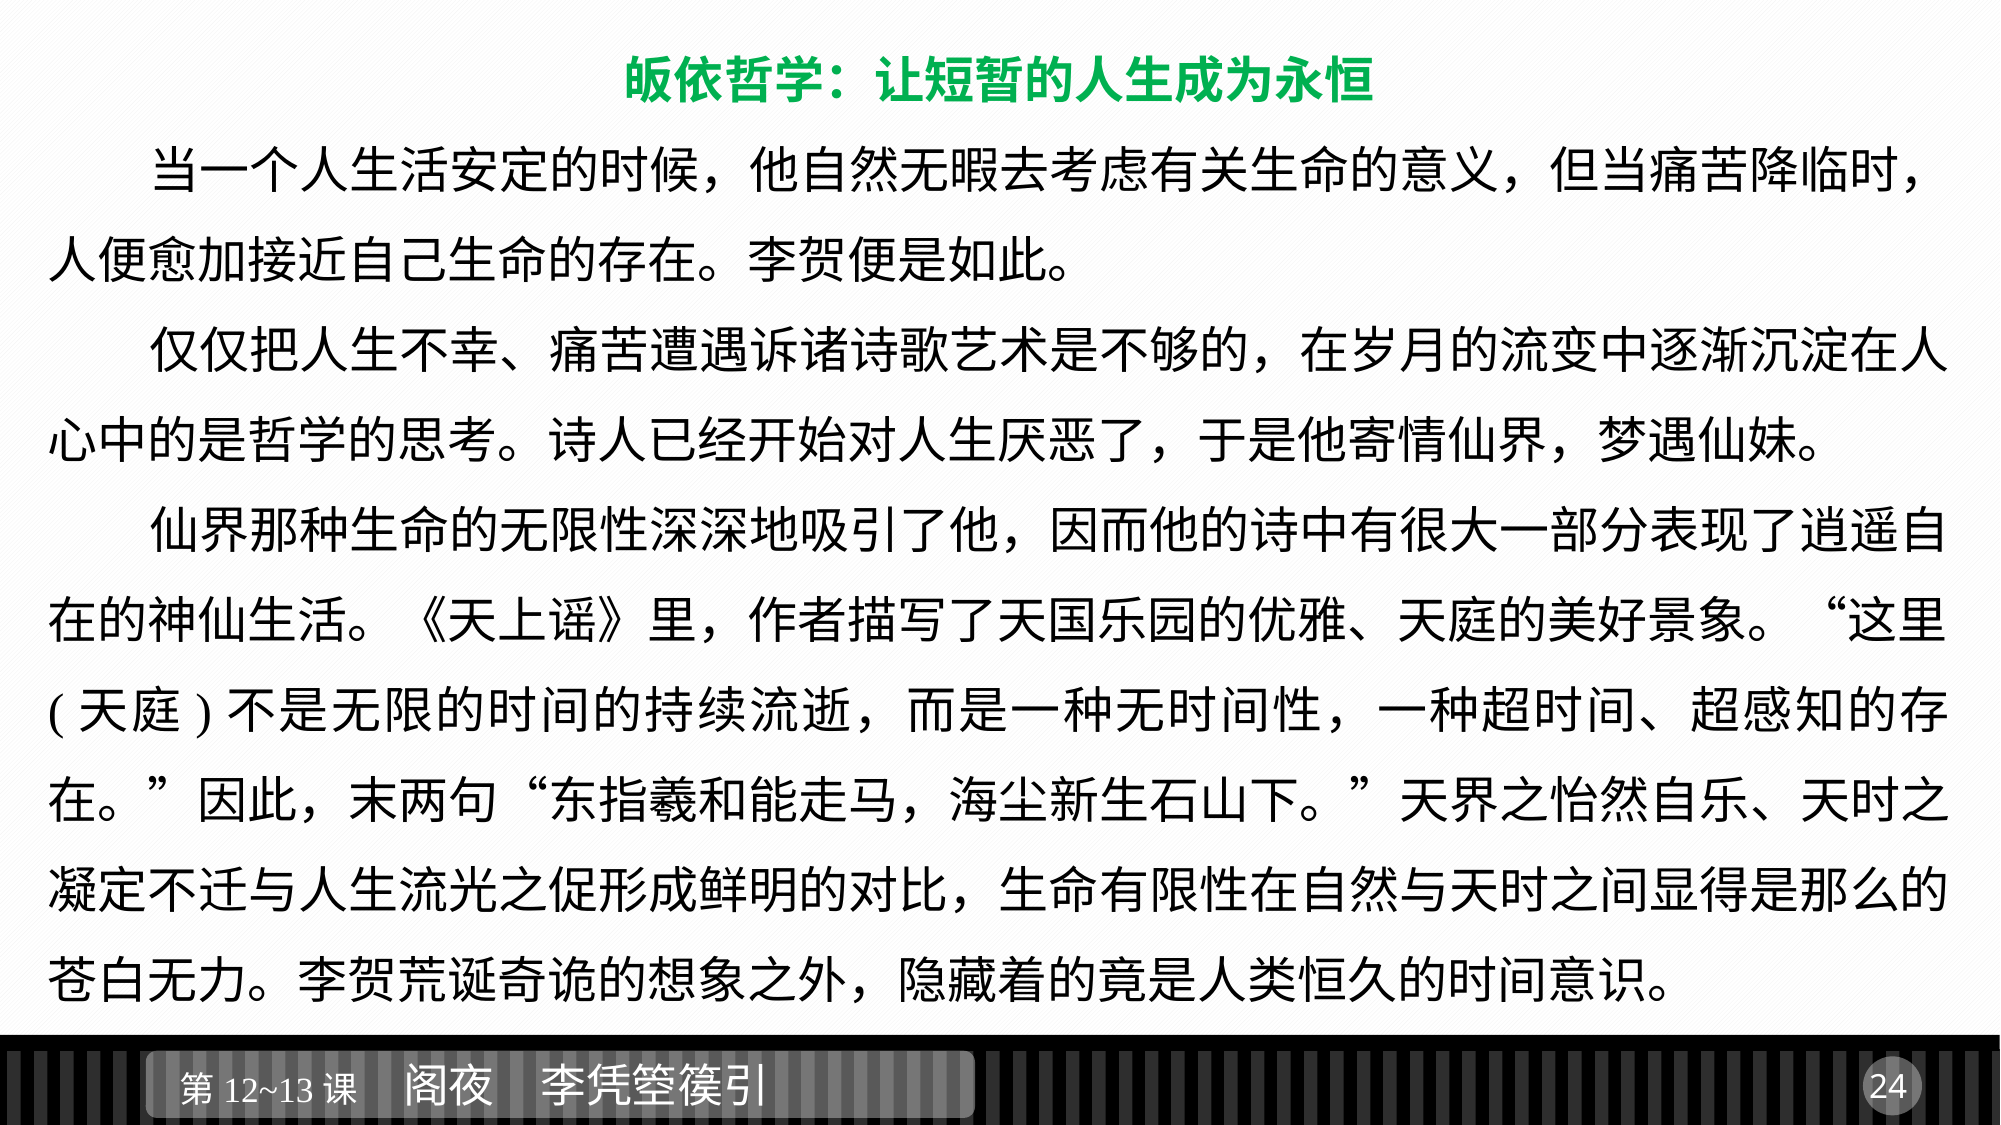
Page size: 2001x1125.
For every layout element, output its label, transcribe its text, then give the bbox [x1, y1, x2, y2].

text_box 皈依哲学：让短暂的人生成为永恒 当一个人生活安定的时候，他自然无暇去考虑有关生命的意义，但当痛苦降临时，人便愈加接近自己生命的存在。李贺便是如此。 仅仅把人生不幸、痛苦遭遇诉诸诗歌艺术是不够的，在岁月的流变中逐渐沉淀在人心中的是哲学的思考。诗人已经开始对人生厌恶了，于是他寄情仙界，梦遇仙妹。 仙界那种生命的无限性深深地吸引了他，因而他的诗中有很大一部分表现了逍遥自在的神仙生活。《天上谣》里，作者描写了天国乐园的优雅、天庭的美好景象。“这里(天庭)不是无限的时间的持续流逝，而是一种无时间性，一种超时间、超感知的存在。”因此，末两句“东指羲和能走马，海尘新生石山下。”天界之怡然自乐、天时之凝定不迁与人生流光之促形成鲜明的对比，生命有限性在自然与天时之间显得是那么的苍白无力。李贺荒诞奇诡的想象之外，隐藏着的竟是人类恒久的时间意识。 [33, 10, 1965, 1016]
